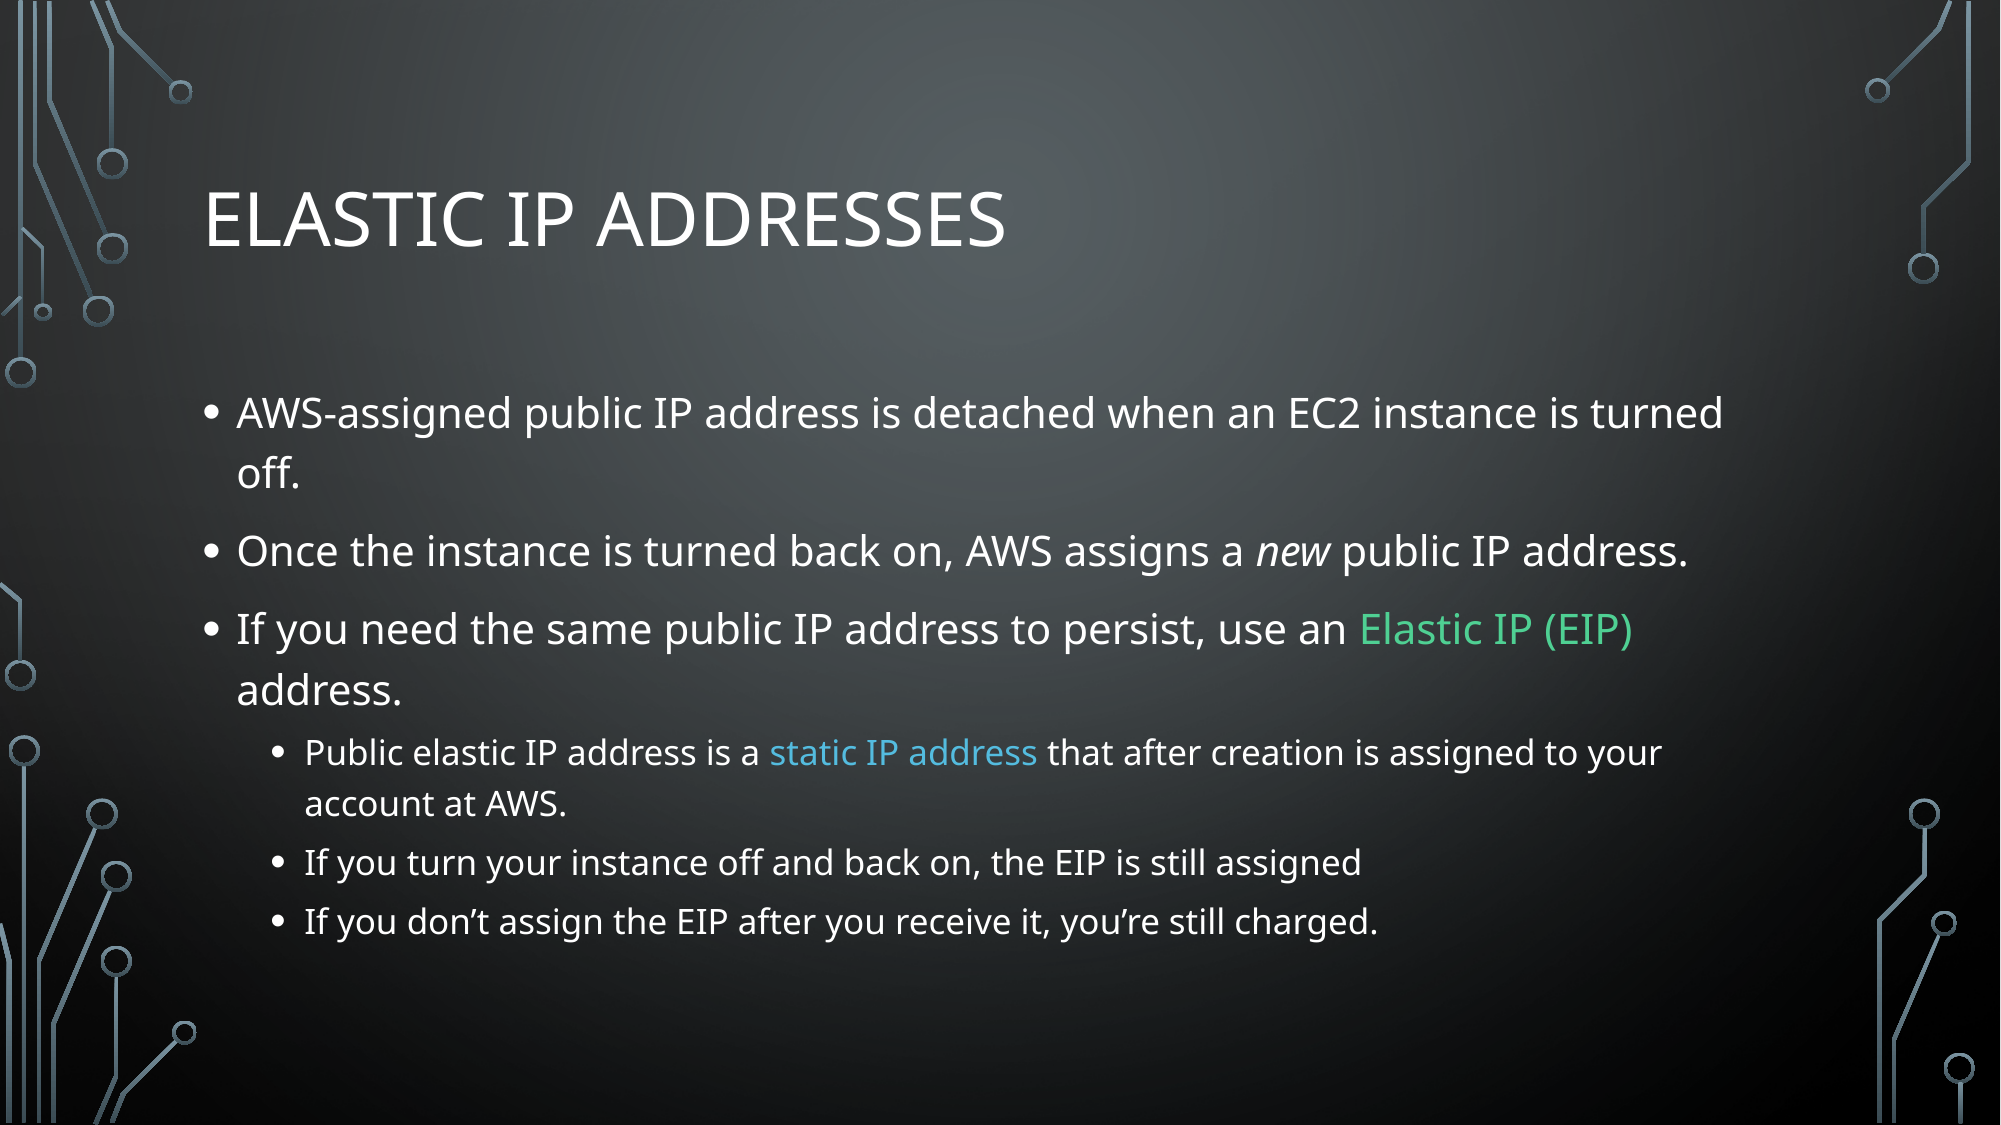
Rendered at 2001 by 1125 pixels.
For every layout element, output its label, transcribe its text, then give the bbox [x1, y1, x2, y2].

list AWS-assigned public IP address is detached when an EC2 instance is turned off. Once the instance is turned back on, AWS assigns a new public IP address. If you need the same public IP address to persist, use an Elastic IP (EIP) address. Public elastic IP address is a static IP address that after creation is assigned to your account at AWS. If you turn your instance off and back on, the EIP is still assigned If you don’t assign the EIP after you receive it, you’re still charged. [187, 369, 1813, 950]
title Elastic IP addresses [187, 101, 1813, 344]
